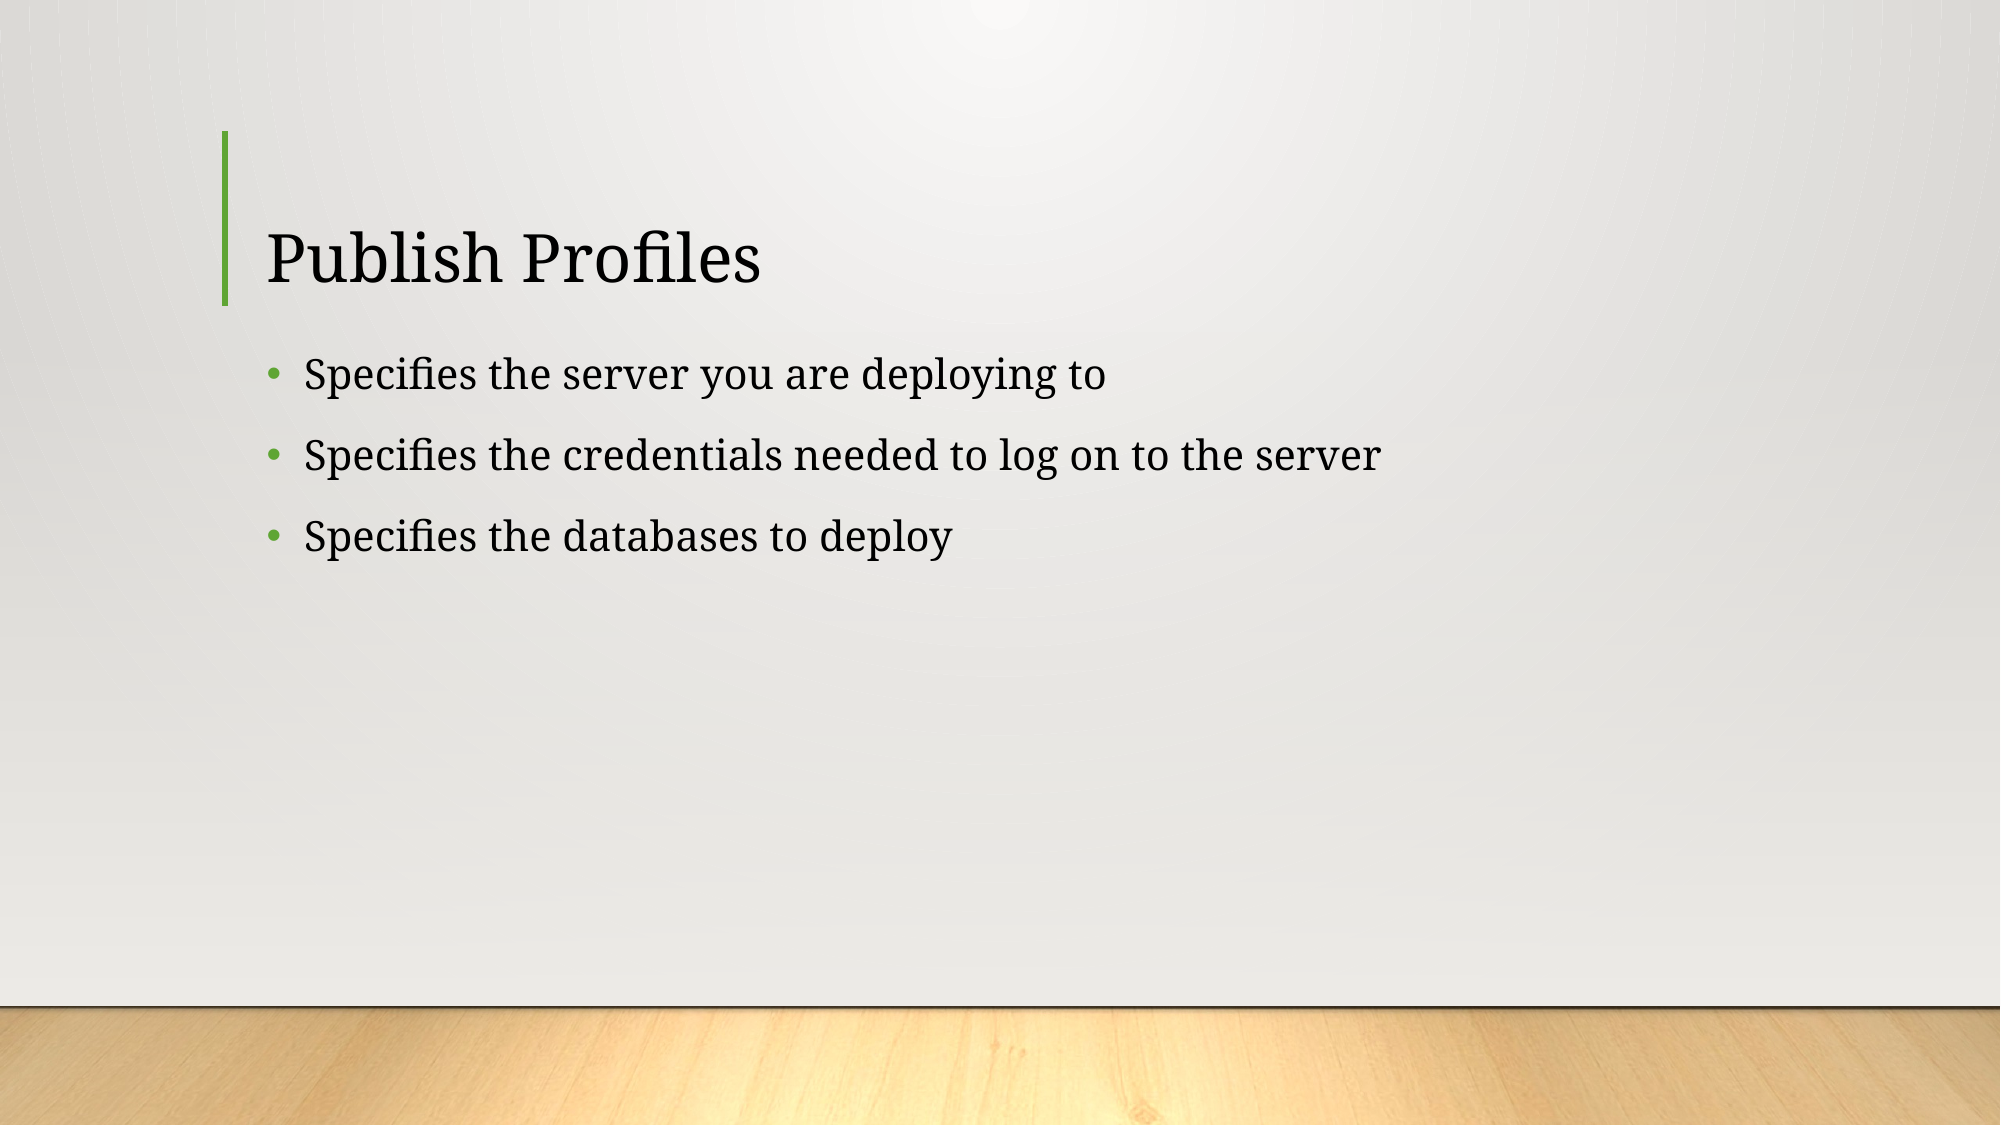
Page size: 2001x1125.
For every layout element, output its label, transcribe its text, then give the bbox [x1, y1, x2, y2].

picture [0, 1006, 2000, 1125]
title Publish Profiles [251, 131, 1814, 305]
list Specifies the server you are deploying to Specifies the credentials needed to log on to the server Specifies the databases to deploy [251, 330, 1814, 897]
